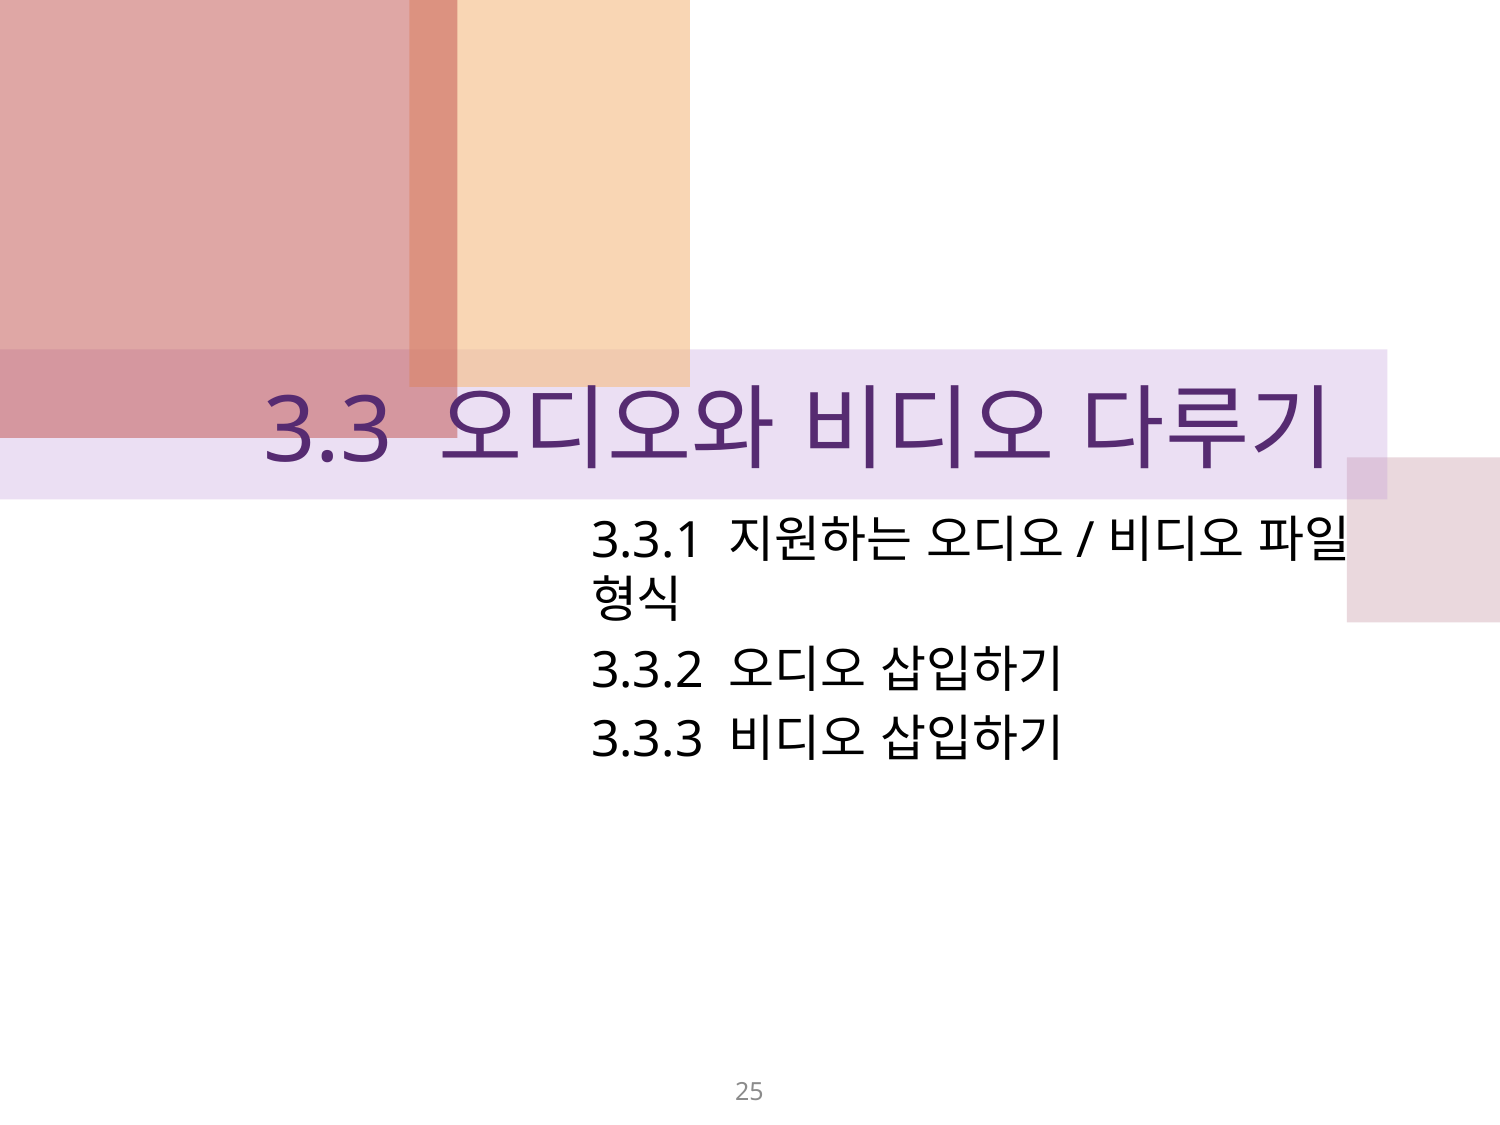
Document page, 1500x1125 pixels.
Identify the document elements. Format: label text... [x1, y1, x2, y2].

title 3.3 오디오와 비디오 다루기 [75, 349, 1350, 500]
slide_number 25 [574, 1072, 925, 1113]
list 3.3.1 지원하는 오디오/비디오 파일 형식 3.3.2 오디오 삽입하기 3.3.3 비디오 삽입하기 [576, 499, 1388, 1012]
